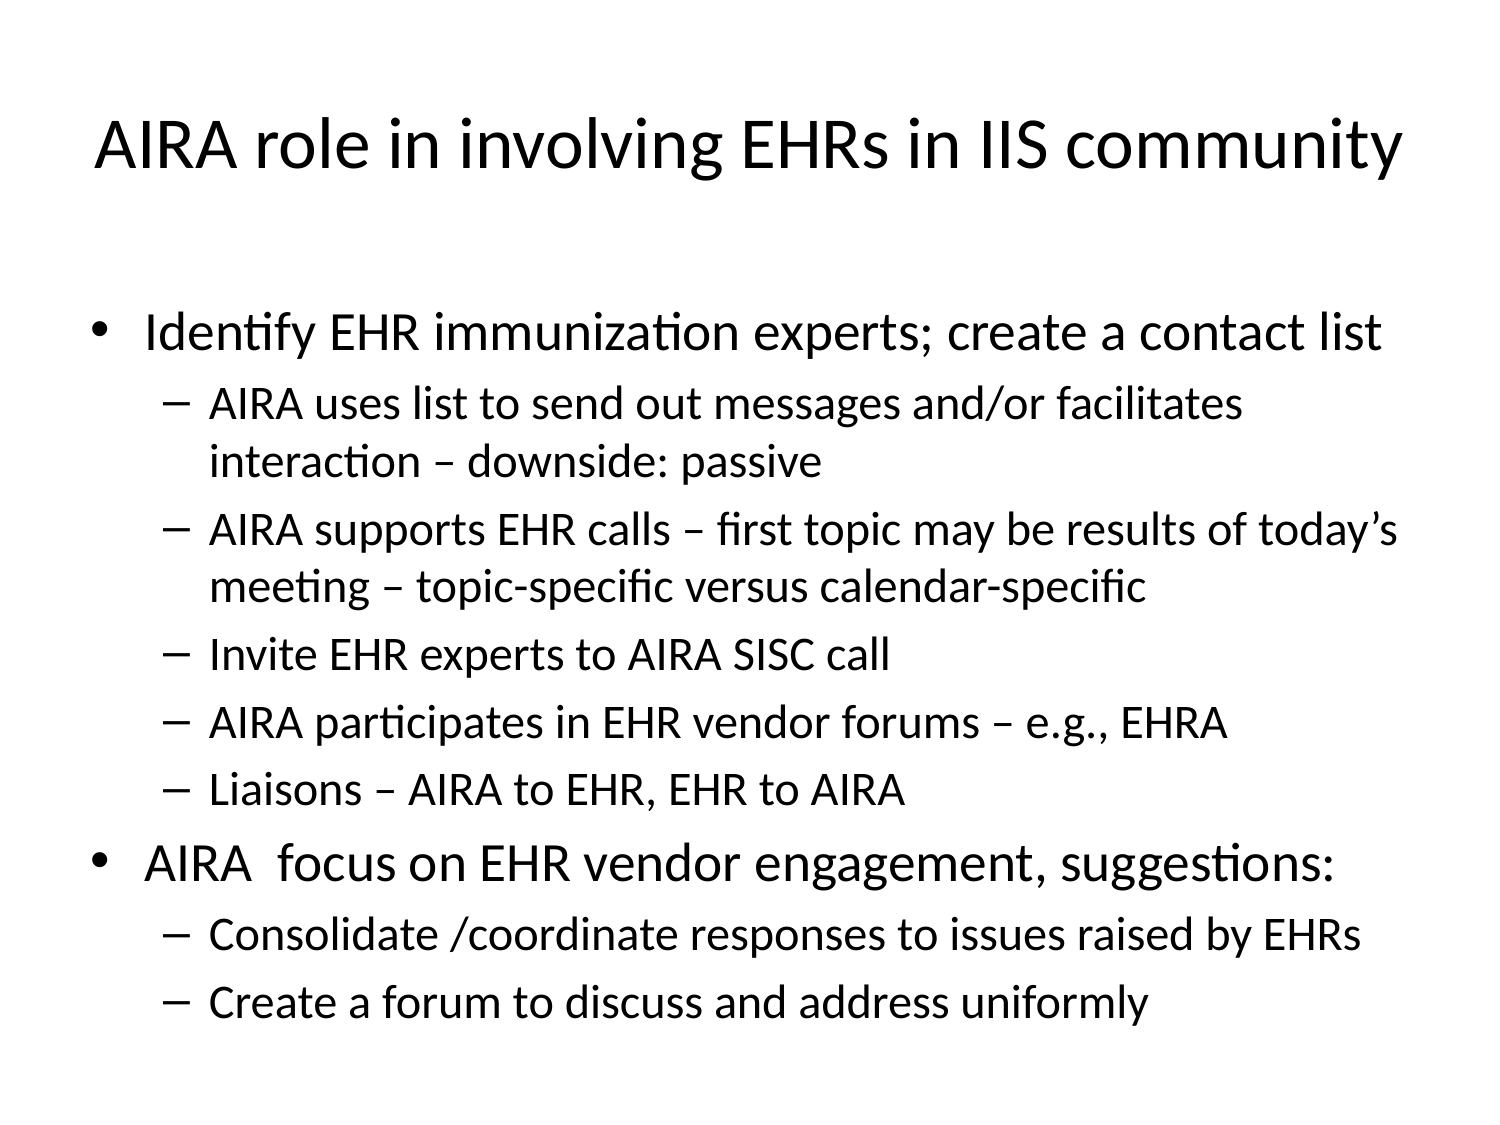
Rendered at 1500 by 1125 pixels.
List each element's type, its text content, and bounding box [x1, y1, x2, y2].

list Identify EHR immunization experts; create a contact list AIRA uses list to send out messages and/or facilitates interaction – downside: passive AIRA supports EHR calls – first topic may be results of today’s meeting – topic-specific versus calendar-specific Invite EHR experts to AIRA SISC call AIRA participates in EHR vendor forums – e.g., EHRA Liaisons – AIRA to EHR, EHR to AIRA AIRA focus on EHR vendor engagement, suggestions: Consolidate /coordinate responses to issues raised by EHRs Create a forum to discuss and address uniformly [75, 287, 1425, 1088]
title AIRA role in involving EHRs in IIS community [75, 45, 1425, 233]
